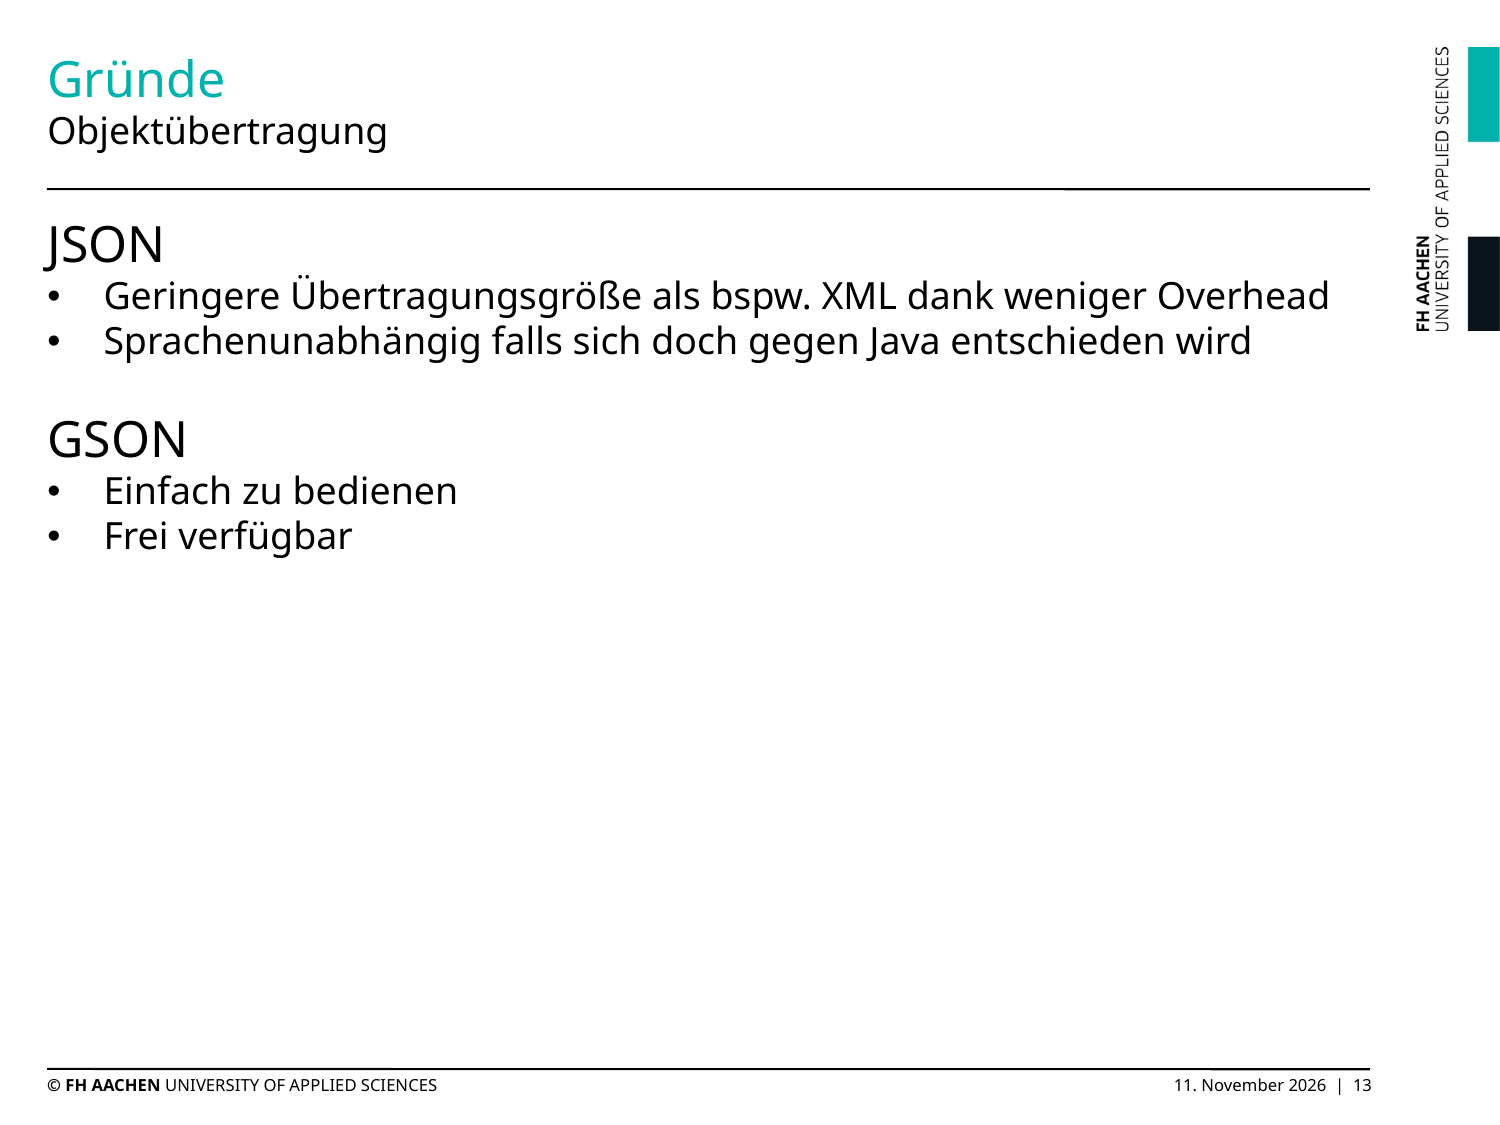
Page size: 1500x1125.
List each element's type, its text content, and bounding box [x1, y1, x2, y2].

title Gründe Objektübertragung [47, 47, 1371, 166]
list JSON Geringere Übertragungsgröße als bspw. XML dank weniger Overhead Sprachenunabhängig falls sich doch gegen Java entschieden wird GSON Einfach zu bedienen Frei verfügbar [47, 212, 1371, 1040]
picture [1404, 47, 1500, 331]
